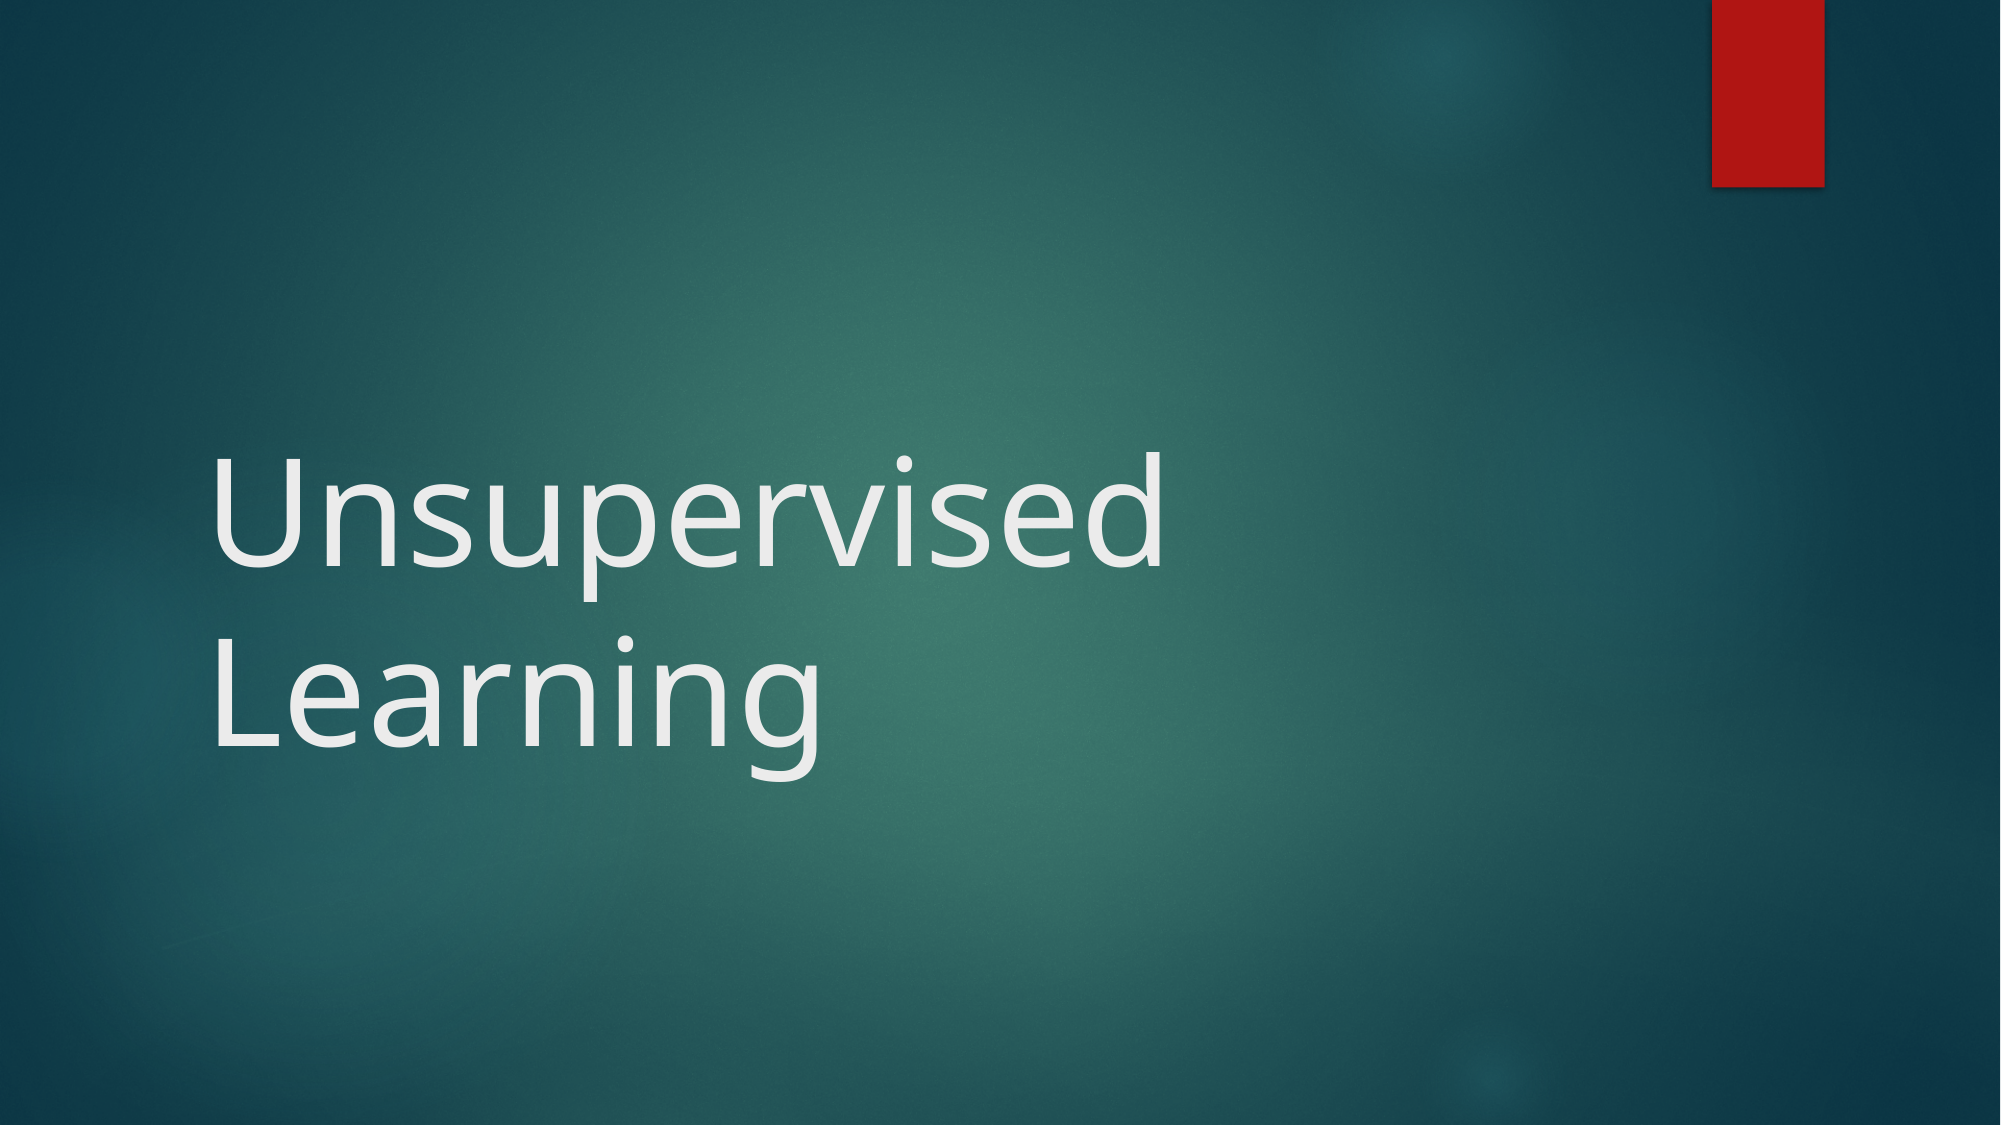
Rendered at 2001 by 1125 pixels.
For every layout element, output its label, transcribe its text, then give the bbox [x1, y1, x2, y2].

title Unsupervised Learning [189, 237, 1722, 784]
picture [0, 0, 2001, 1125]
